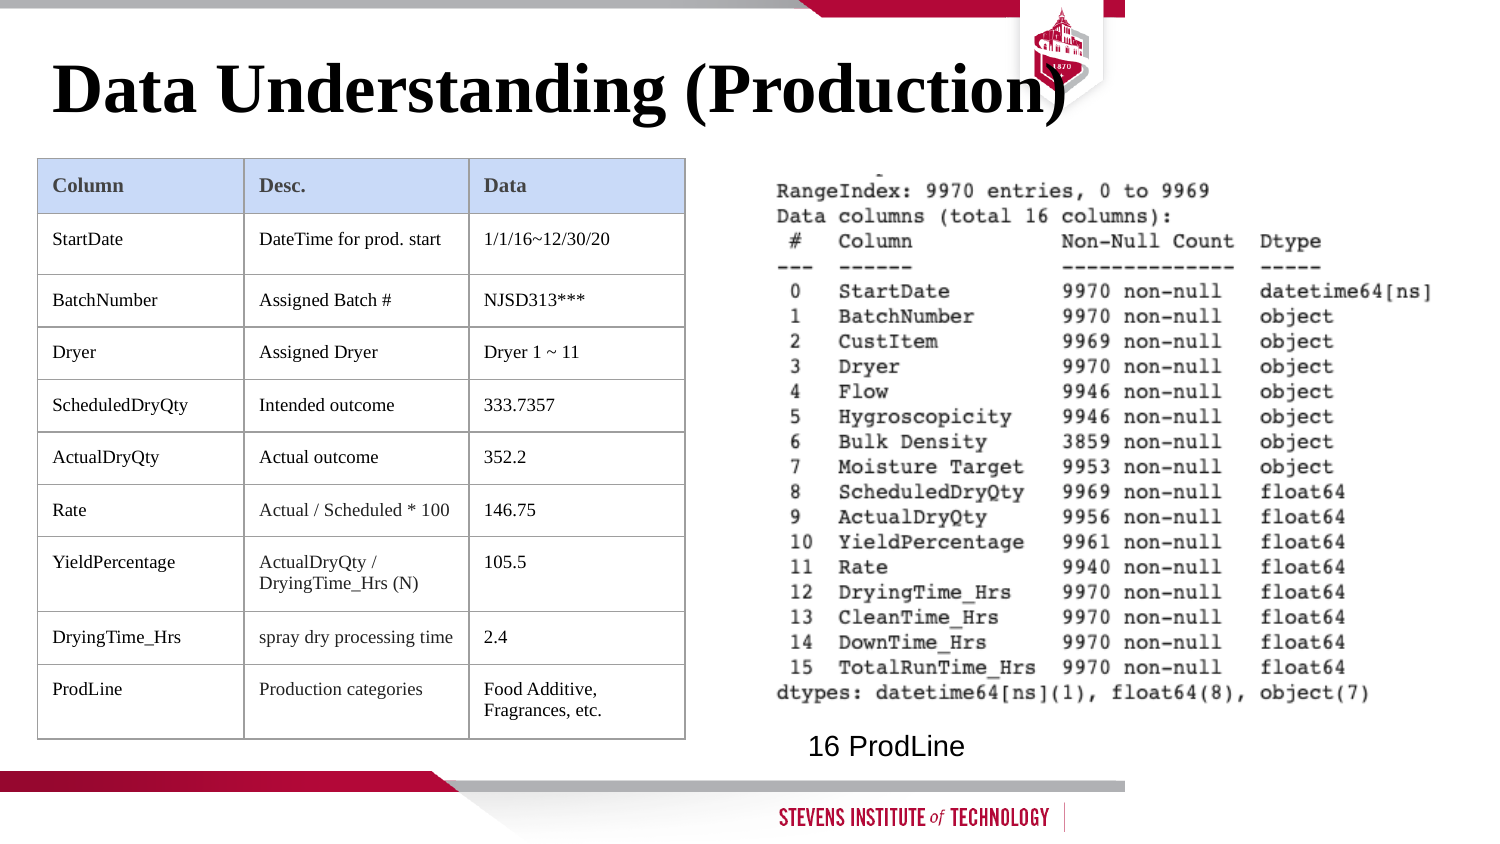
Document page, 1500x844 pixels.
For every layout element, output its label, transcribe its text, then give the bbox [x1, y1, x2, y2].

table_header Column [38, 159, 243, 213]
table_cell Assigned Batch # [245, 275, 468, 326]
table_header Desc. [245, 159, 468, 213]
table_cell Food Additive, Fragrances, etc. [470, 665, 684, 738]
text_box 16 ProdLine [792, 716, 1361, 778]
picture [0, 0, 1125, 120]
table_cell spray dry processing time [245, 612, 468, 664]
table_cell BatchNumber [38, 275, 243, 326]
table_cell Intended outcome [245, 380, 468, 431]
table_cell 2.4 [470, 612, 684, 664]
table_cell ActualDryQty / DryingTime_Hrs (N) [245, 537, 468, 611]
table_cell DryingTime_Hrs [38, 612, 243, 664]
table_cell NJSD313*** [470, 275, 684, 326]
table_cell YieldPercentage [38, 537, 243, 611]
table_cell ScheduledDryQty [38, 380, 243, 431]
table_cell StartDate [38, 214, 243, 274]
table_cell Dryer 1 ~ 11 [470, 328, 684, 379]
table_cell 352.2 [470, 433, 684, 484]
table_cell Assigned Dryer [245, 328, 468, 379]
table_cell 146.75 [470, 485, 684, 536]
table_header Data [470, 159, 684, 213]
picture [770, 174, 1439, 708]
table_cell Actual / Scheduled * 100 [245, 485, 468, 536]
table_cell 105.5 [470, 537, 684, 611]
table_cell 333.7357 [470, 380, 684, 431]
table_cell Actual outcome [245, 433, 468, 484]
table_cell Rate [38, 485, 243, 536]
table_cell 1/1/16~12/30/20 [470, 214, 684, 274]
table_cell ActualDryQty [38, 433, 243, 484]
table_cell Production categories [245, 665, 468, 738]
table_cell Dryer [38, 328, 243, 379]
table_cell ProdLine [38, 665, 243, 738]
picture [0, 771, 1125, 844]
table_cell DateTime for prod. start [245, 214, 468, 274]
title Data Understanding (Production) [37, 33, 1338, 175]
